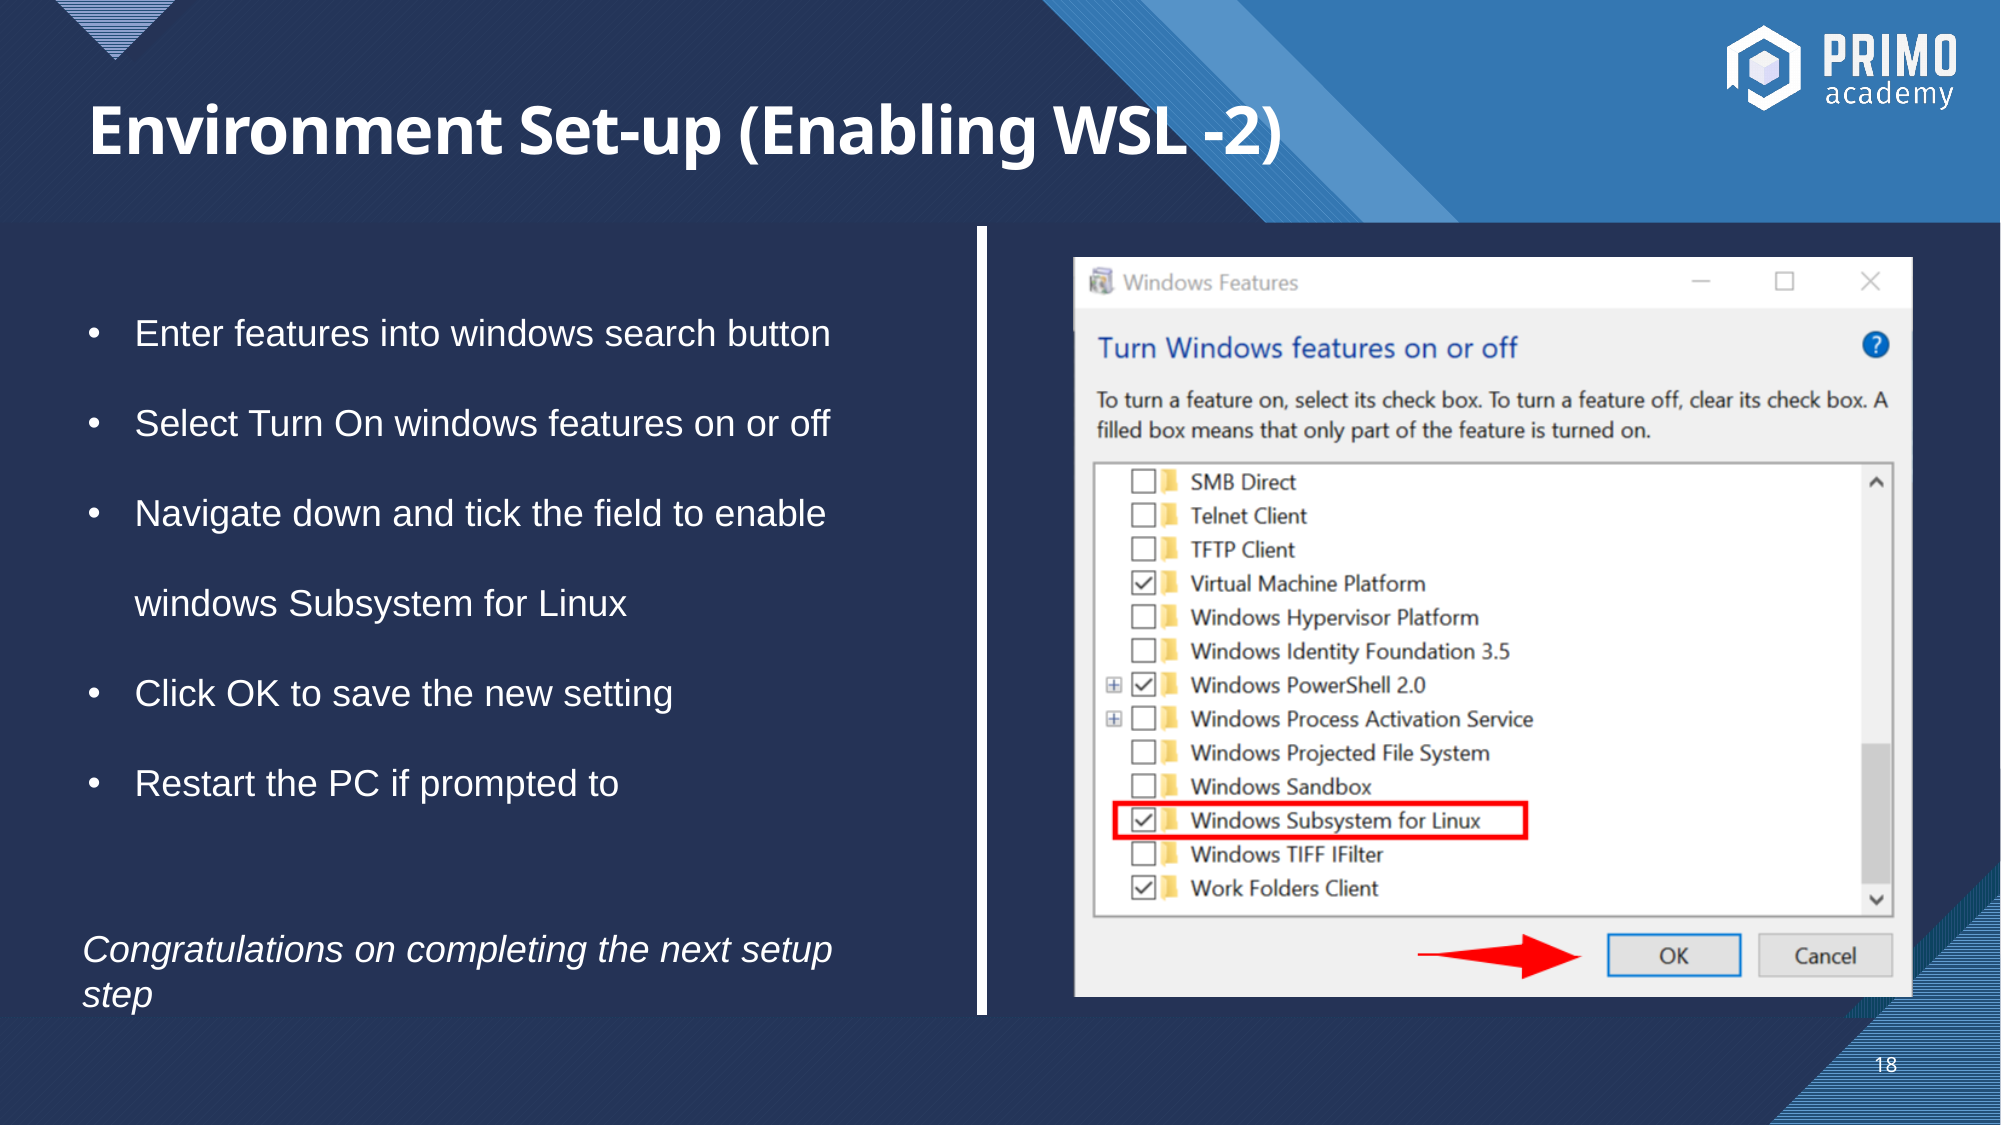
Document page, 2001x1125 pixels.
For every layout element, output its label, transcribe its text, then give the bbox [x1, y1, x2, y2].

title Environment Set-up (Enabling WSL -2) [72, 89, 1913, 177]
picture [1727, 25, 1956, 111]
slide_number 18 [1845, 1035, 1913, 1096]
text_box Congratulations on completing the next setup step [67, 917, 891, 1023]
text_box Enter features into windows search button Select Turn On windows features on or off Navigate down and tick the field to enable windows Subsystem for Linux Click OK to save the new setting Restart the PC if prompted to [72, 257, 958, 812]
picture [1073, 257, 1913, 997]
